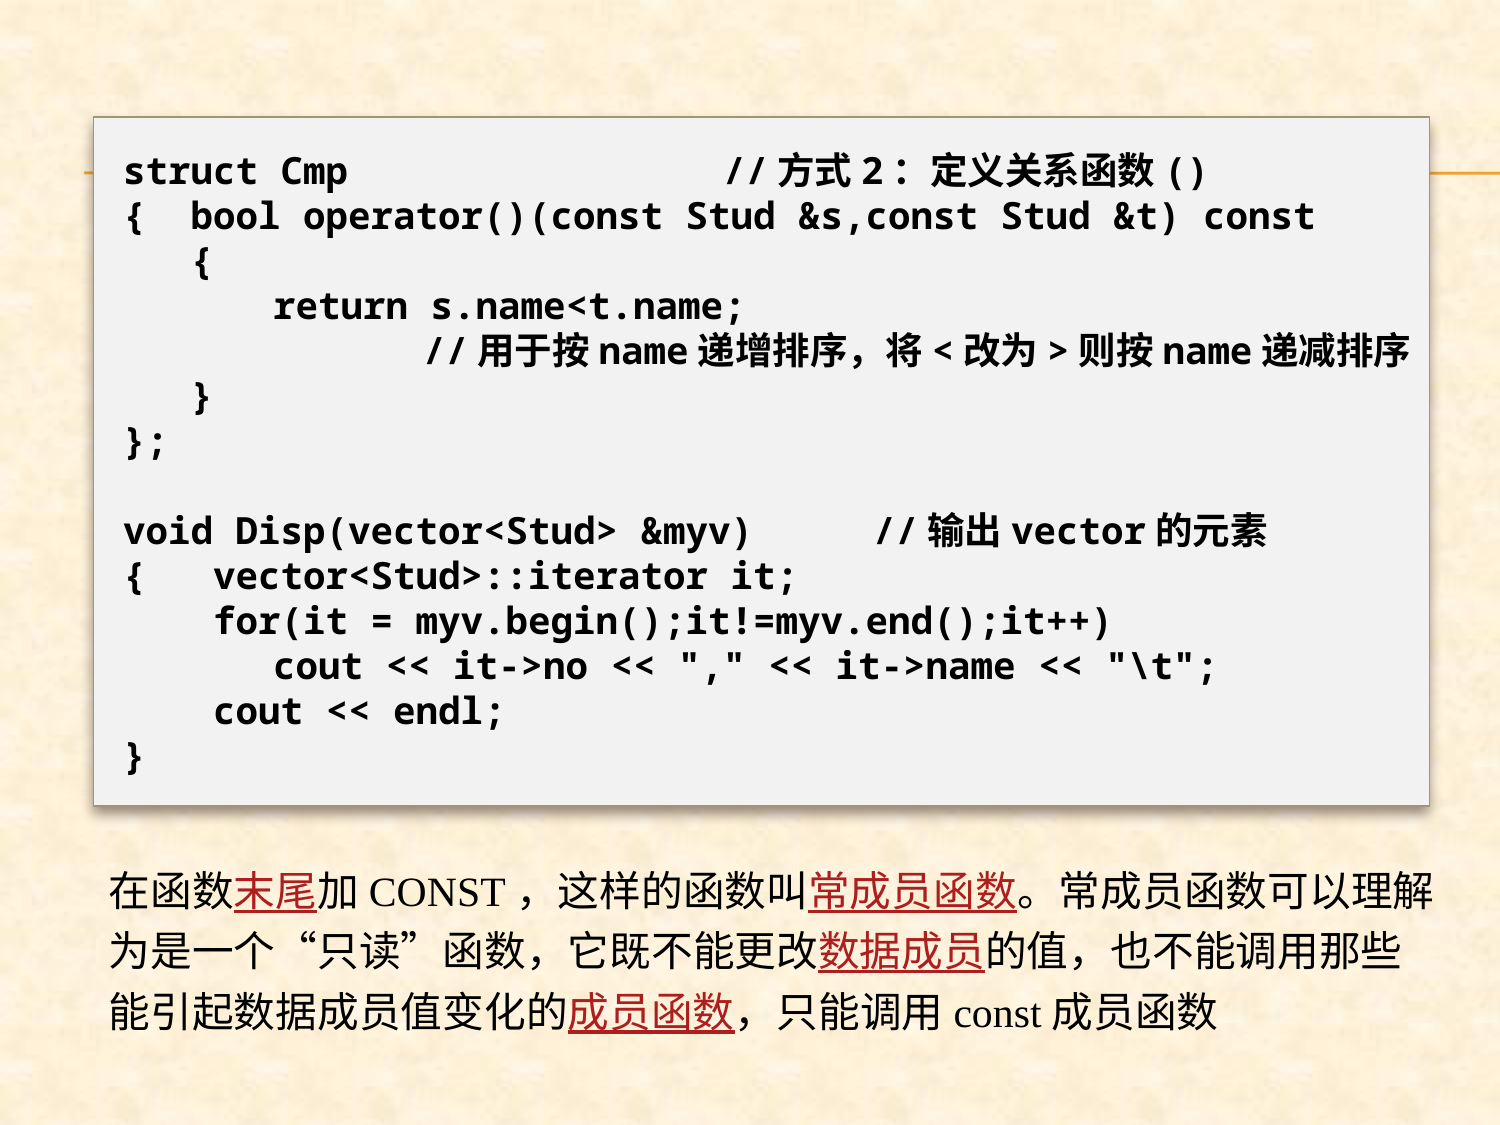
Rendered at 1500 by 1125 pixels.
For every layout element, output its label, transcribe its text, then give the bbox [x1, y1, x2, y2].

picture [0, 0, 1500, 1125]
text_box struct Cmp //方式2：定义关系函数() { bool operator()(const Stud &s,const Stud &t) const { return s.name<t.name; //用于按name递增排序，将<改为>则按name递减排序 } }; void Disp(vector<Stud> &myv) //输出vector的元素 { vector<Stud>::iterator it; for(it = myv.begin();it!=myv.end();it++) cout << it->no << "," << it->name << "\t"; cout << endl; } [93, 116, 1430, 807]
text_box 在函数末尾加CONST，这样的函数叫常成员函数。常成员函数可以理解为是一个“只读”函数，它既不能更改数据成员的值，也不能调用那些能引起数据成员值变化的成员函数，只能调用const成员函数 [93, 857, 1454, 1054]
